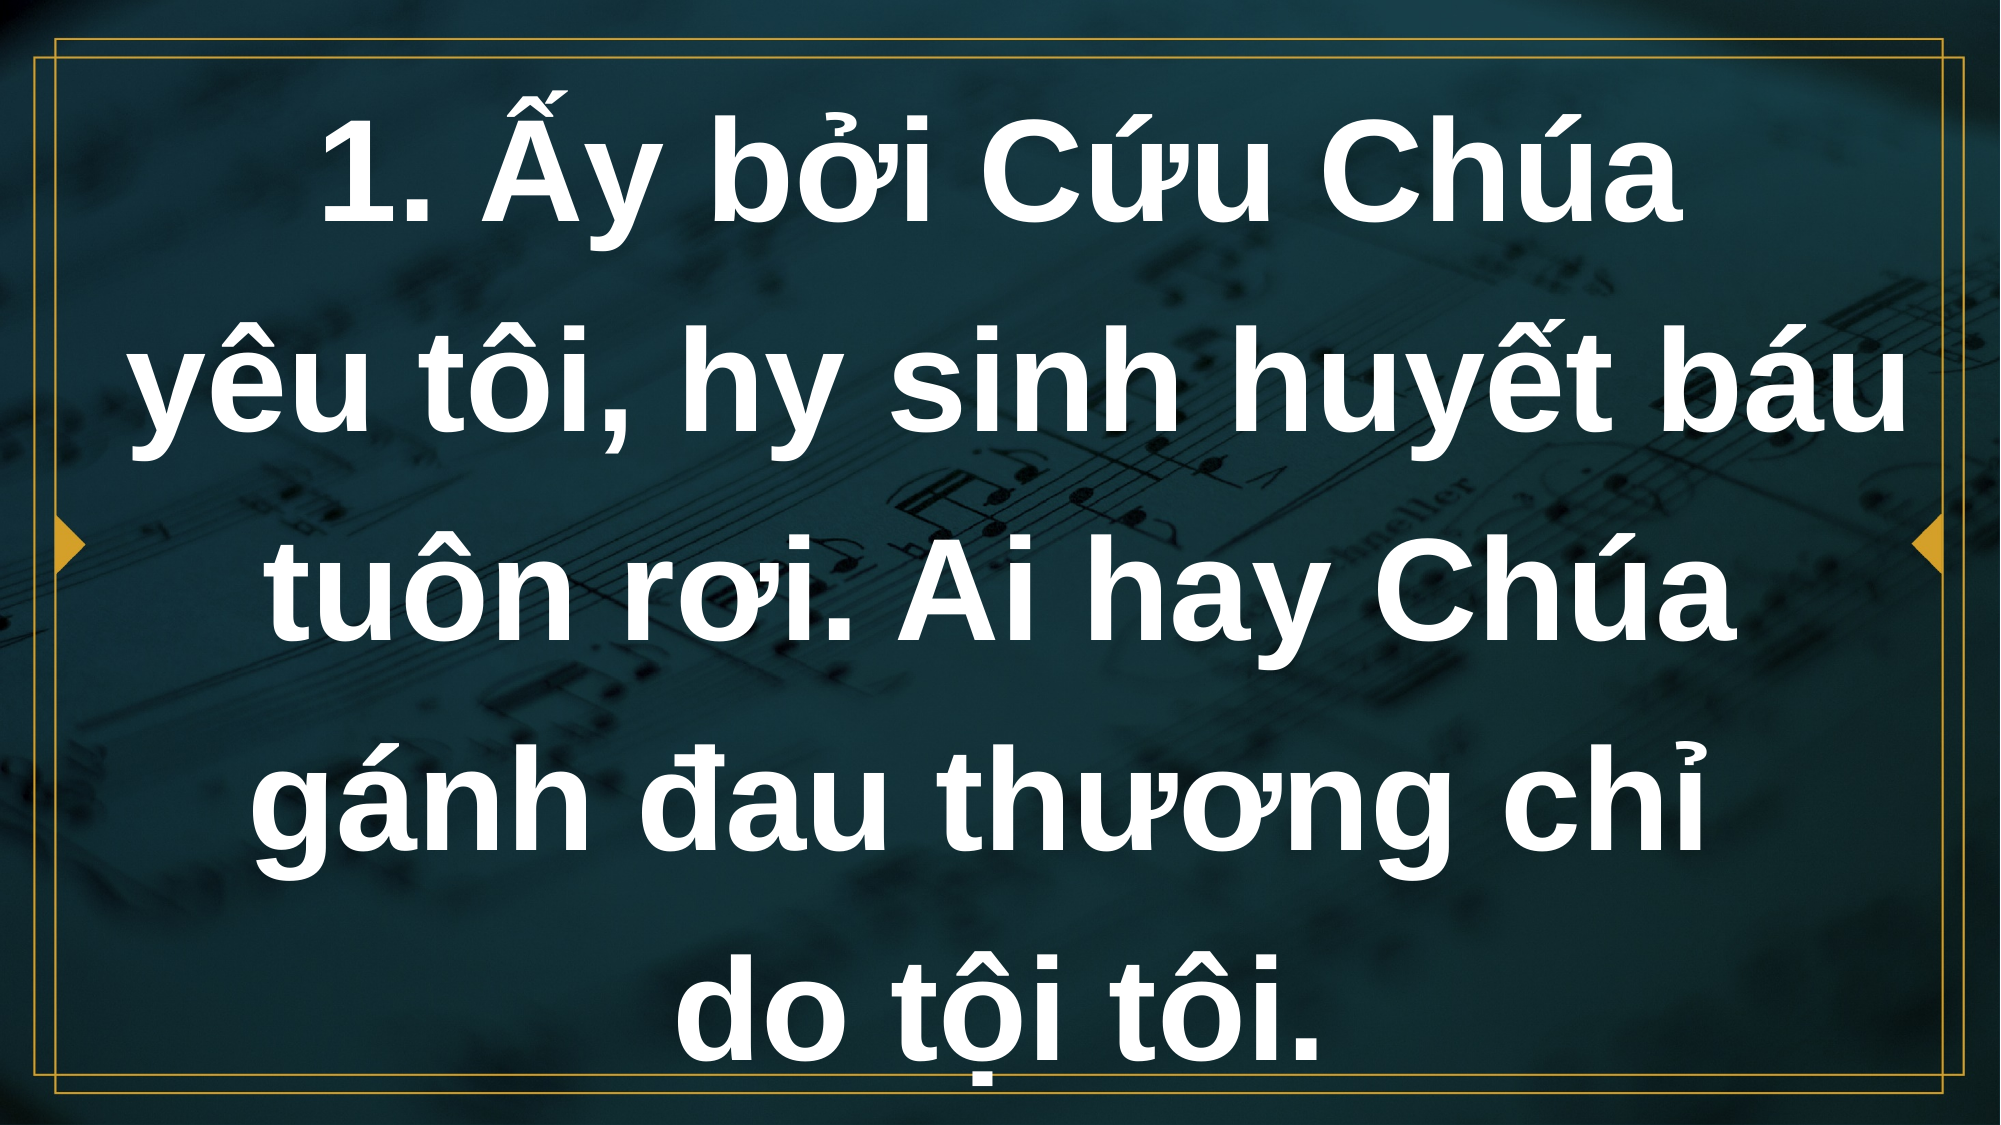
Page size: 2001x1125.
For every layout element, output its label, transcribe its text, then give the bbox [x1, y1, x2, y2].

picture [0, 0, 2000, 1125]
title 1. Ấy bởi Cứu Chúa yêu tôi, hy sinh huyết báu tuôn rơi. Ai hay Chúa gánh đau thương chỉ do tội tôi. [55, 53, 1945, 1077]
